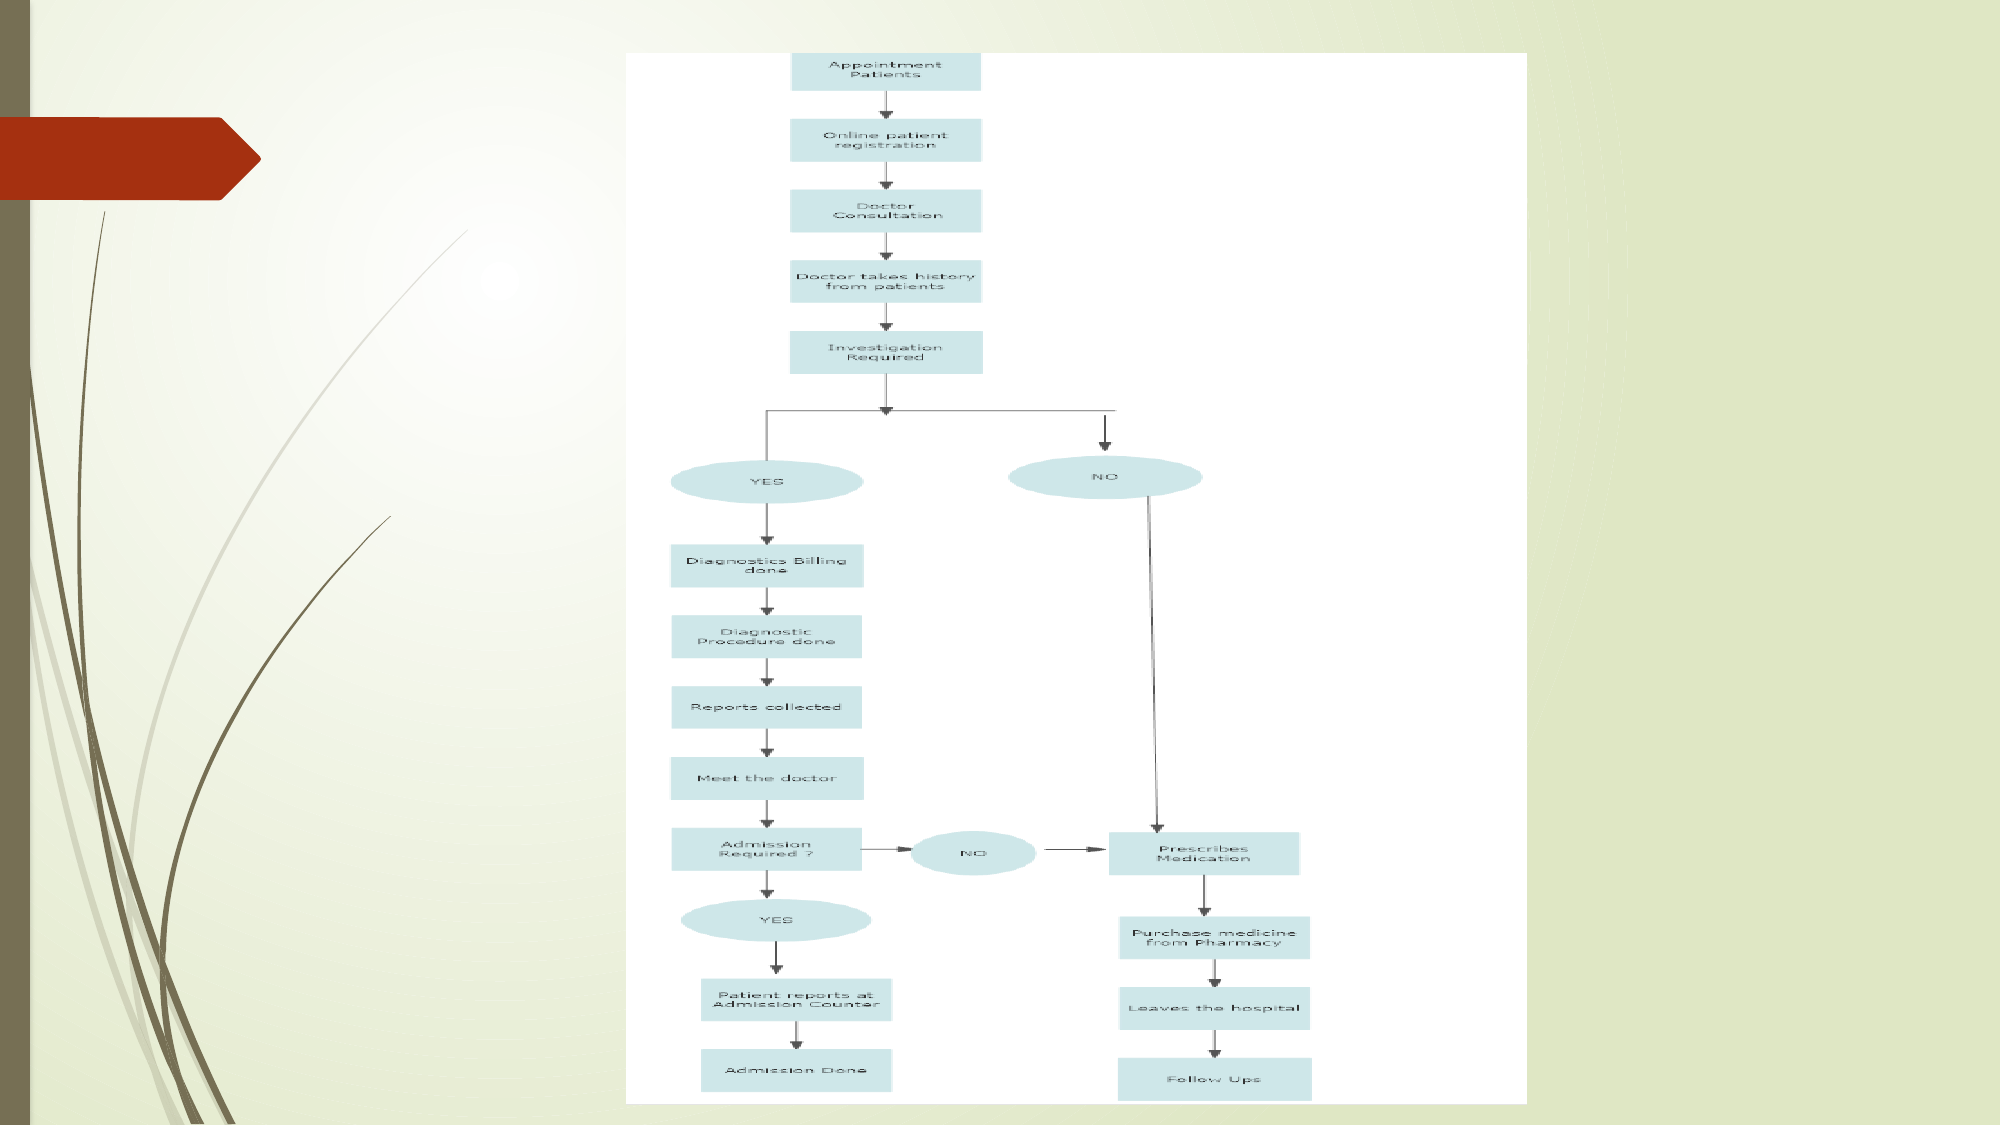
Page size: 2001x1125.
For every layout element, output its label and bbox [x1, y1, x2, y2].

picture [626, 52, 1527, 1106]
